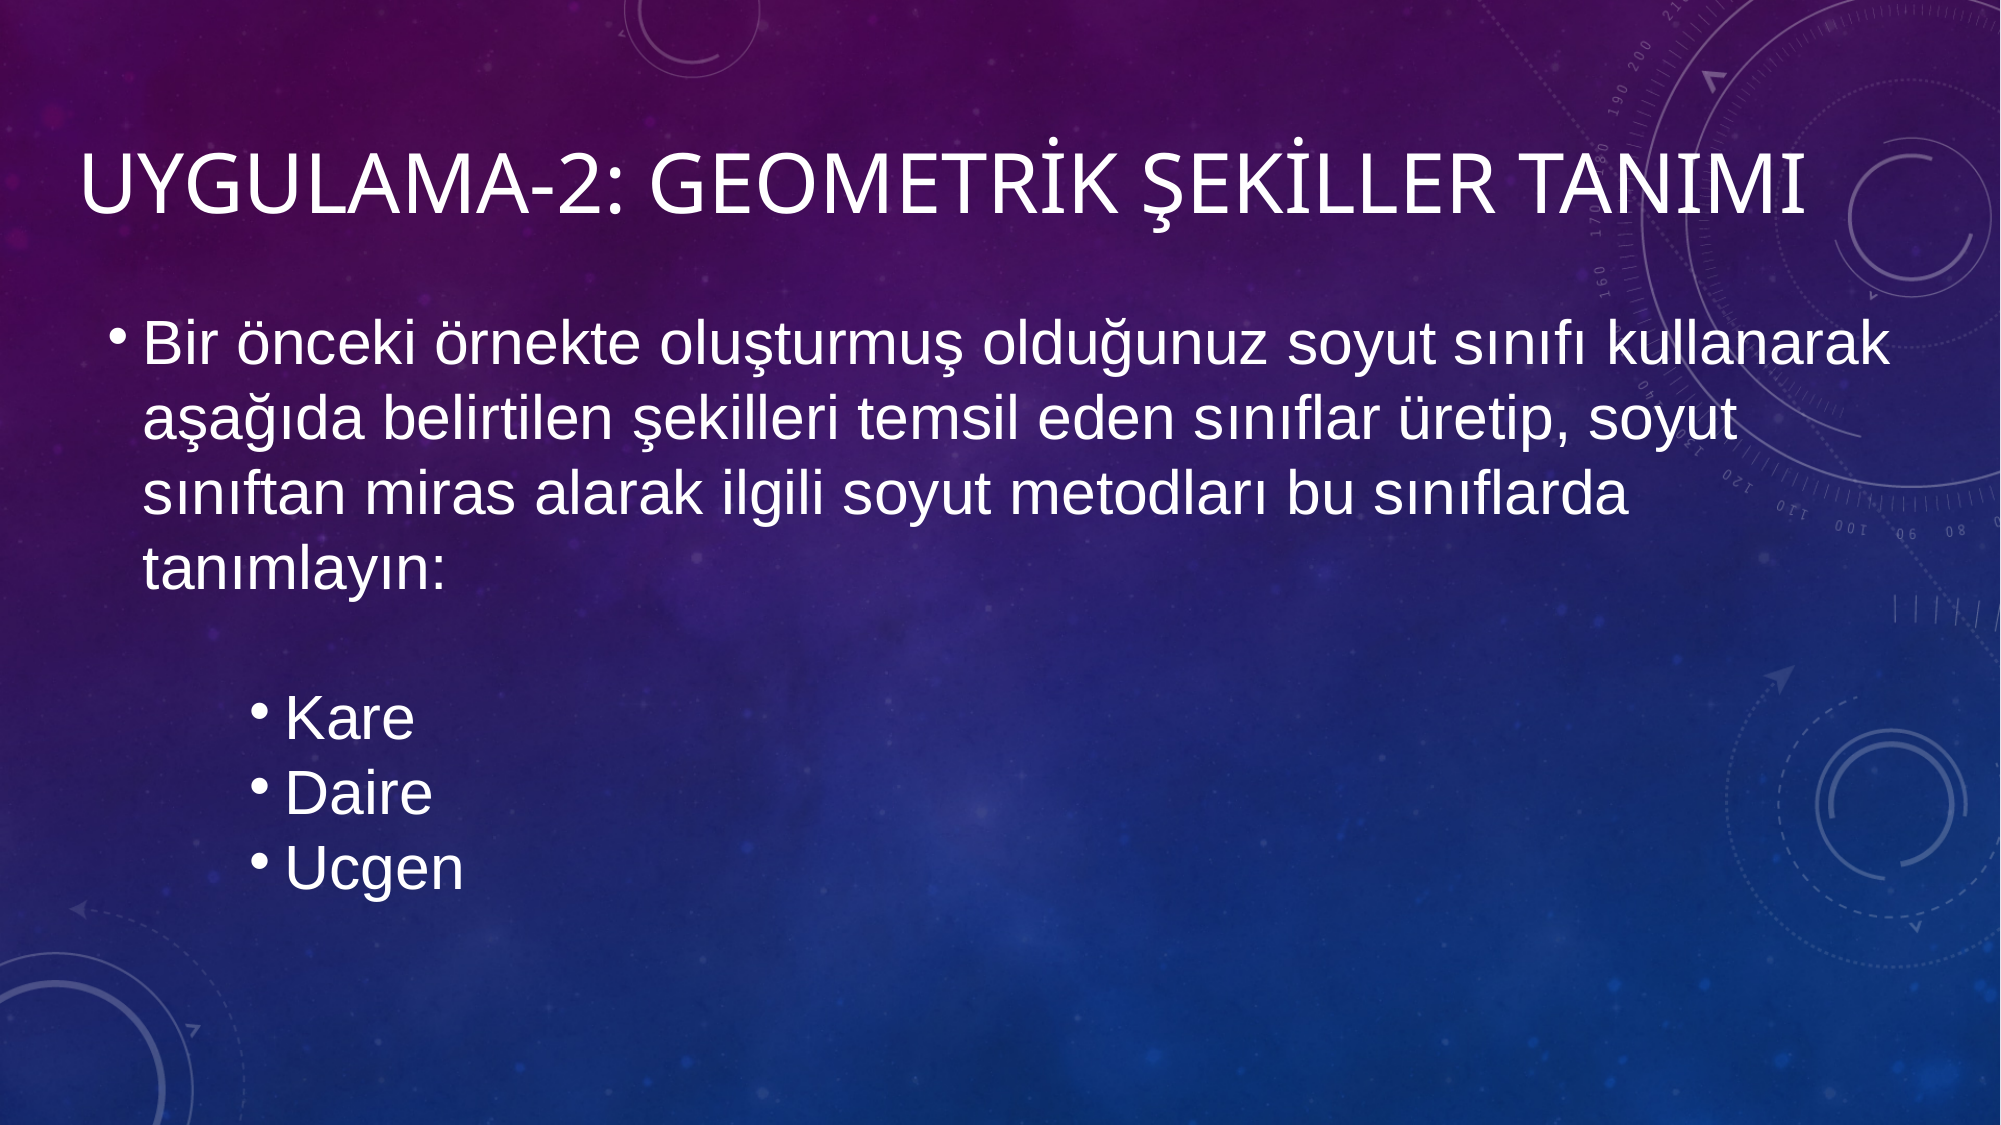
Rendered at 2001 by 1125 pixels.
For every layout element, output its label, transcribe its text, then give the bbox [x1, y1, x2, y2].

title Uygulama-2: geometrik şekiller tanımı [62, 61, 1950, 300]
text_box Bir önceki örnekte oluşturmuş olduğunuz soyut sınıfı kullanarak aşağıda belirtilen şekilleri temsil eden sınıflar üretip, soyut sınıftan miras alarak ilgili soyut metodları bu sınıflarda tanımlayın: Kare Daire Ucgen [92, 294, 1950, 1050]
picture [0, 0, 2001, 1125]
